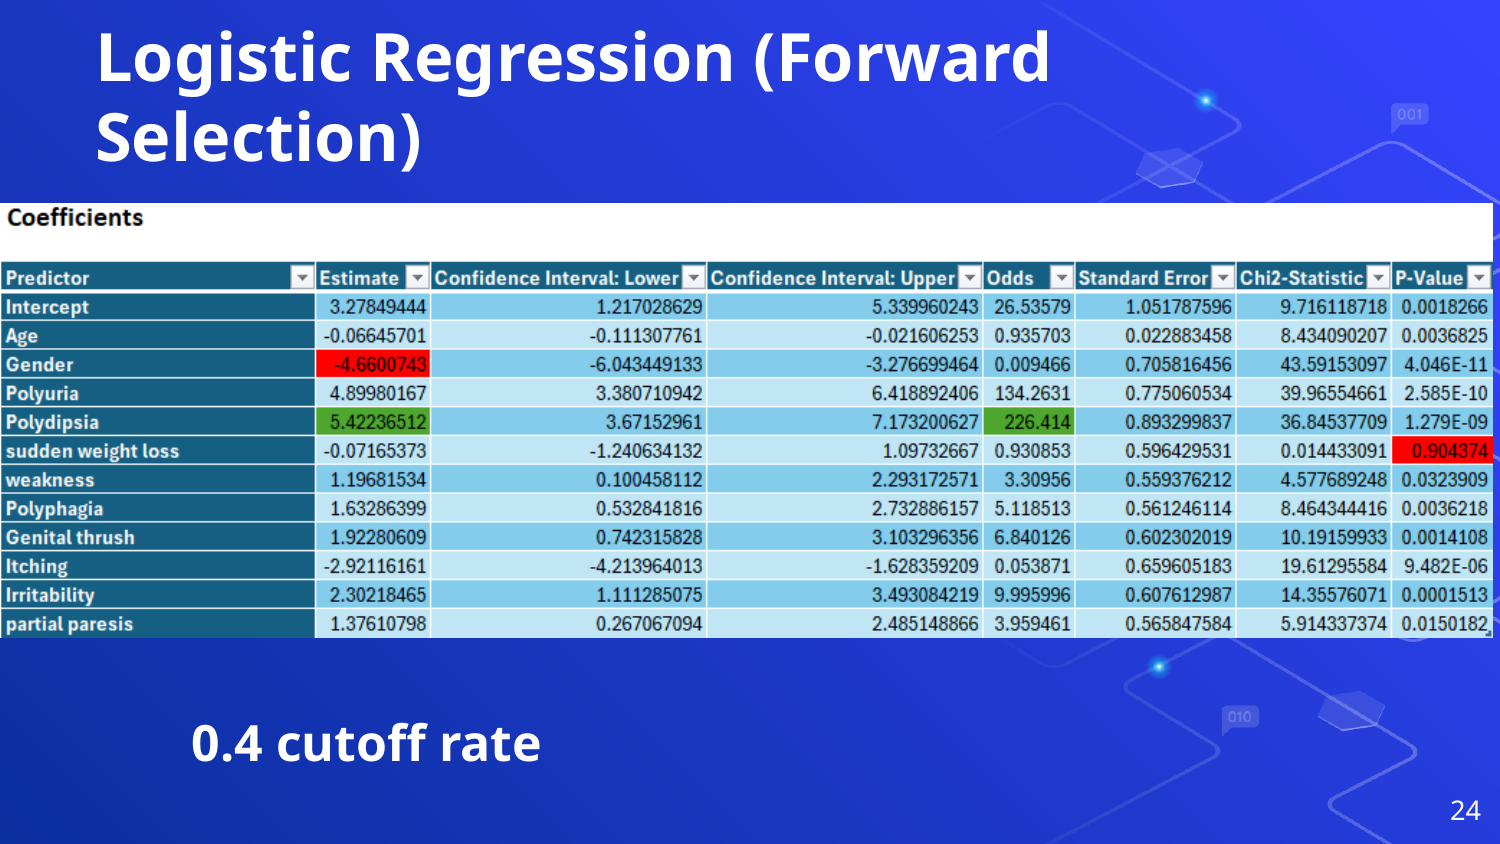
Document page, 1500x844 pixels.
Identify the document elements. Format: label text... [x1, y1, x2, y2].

picture [0, 0, 1500, 844]
text_box 0.4 cutoff rate [176, 696, 596, 787]
title Logistic Regression (Forward Selection) [95, 33, 1082, 175]
slide_number ‹#› [1391, 779, 1482, 844]
